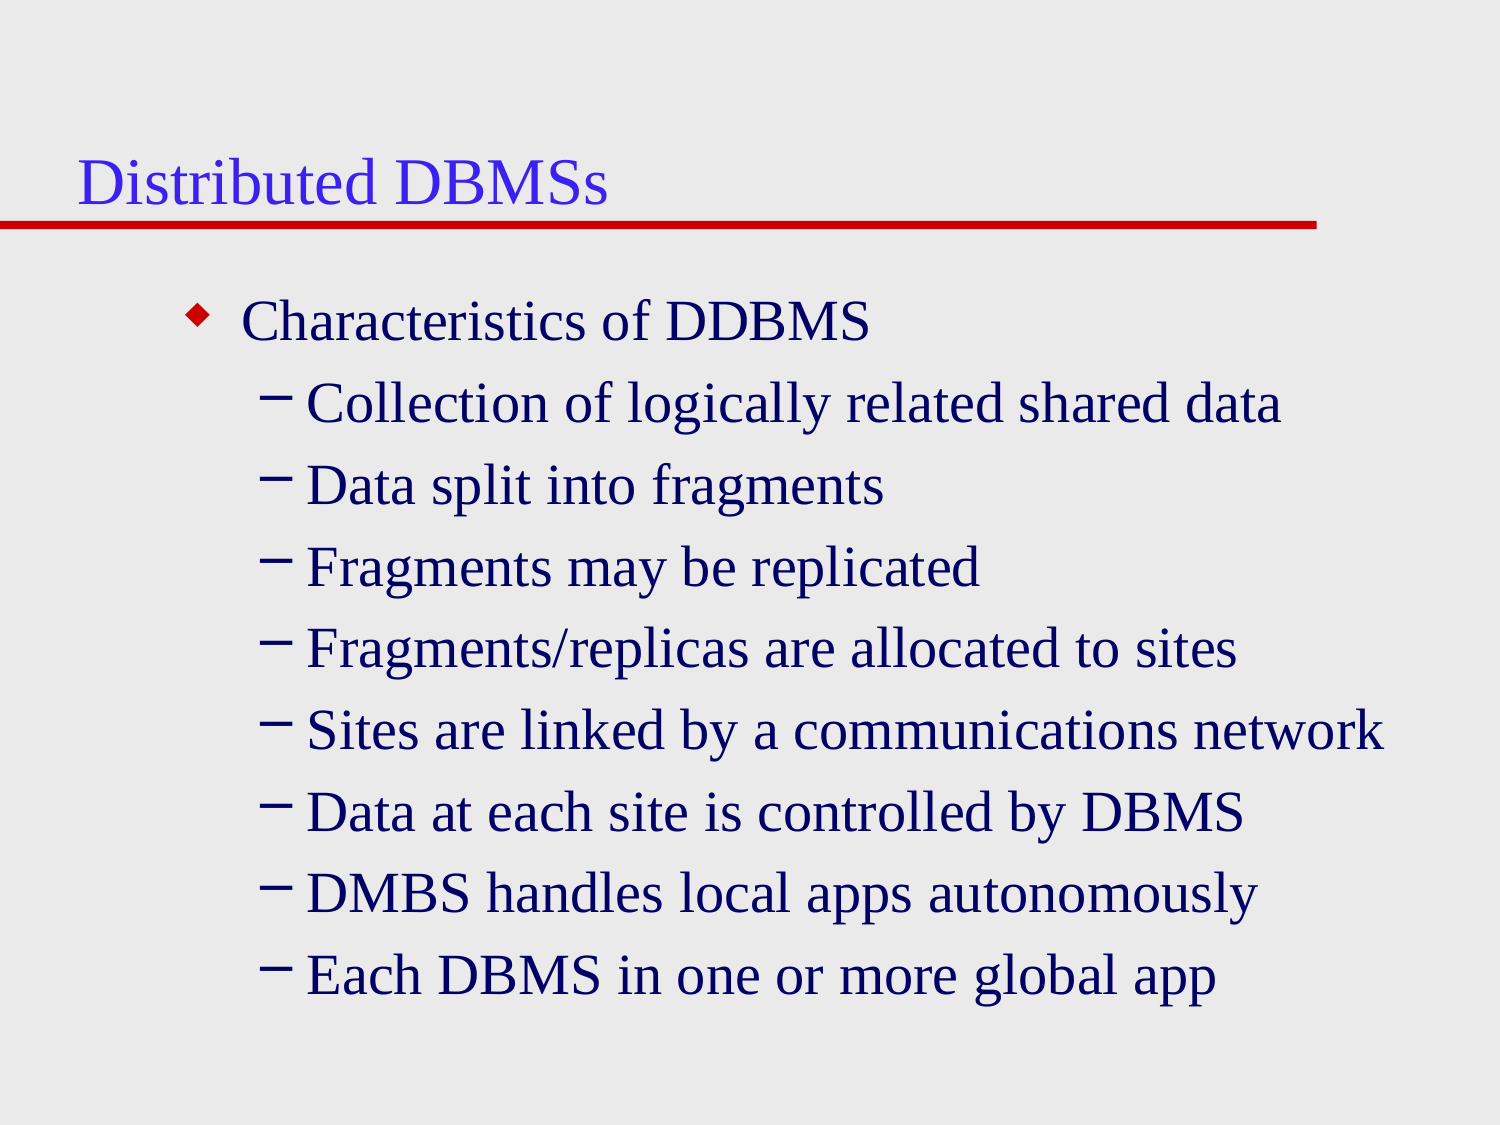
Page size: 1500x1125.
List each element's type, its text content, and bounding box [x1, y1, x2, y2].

title Distributed DBMSs [62, 43, 1338, 226]
list Characteristics of DDBMS Collection of logically related shared data Data split into fragments Fragments may be replicated Fragments/replicas are allocated to sites Sites are linked by a communications network Data at each site is controlled by DBMS DMBS handles local apps autonomously Each DBMS in one or more global app [169, 274, 1442, 1044]
